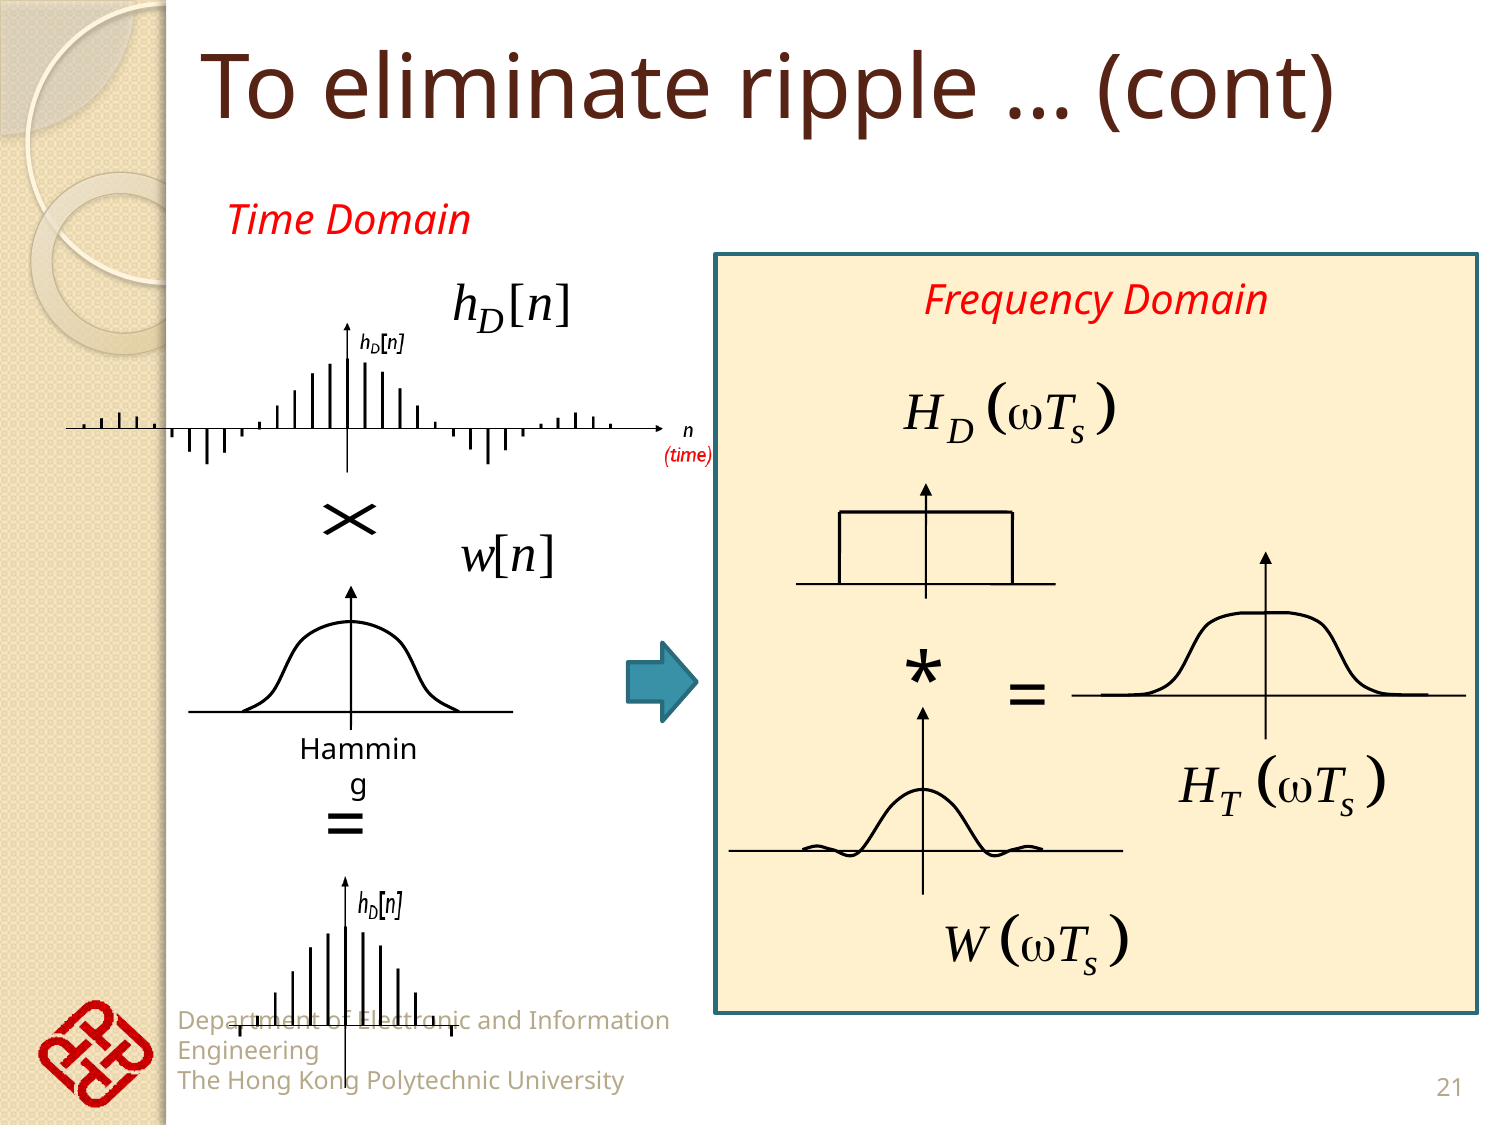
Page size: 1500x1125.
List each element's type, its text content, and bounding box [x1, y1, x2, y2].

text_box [449, 523, 567, 599]
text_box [892, 371, 1126, 462]
text_box Time Domain [210, 185, 487, 251]
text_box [1071, 551, 1467, 740]
title To eliminate ripple … (cont) [186, 0, 1417, 177]
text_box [936, 903, 1139, 994]
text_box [1167, 751, 1396, 835]
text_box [795, 482, 1056, 599]
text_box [442, 267, 581, 347]
picture [37, 999, 155, 1109]
slide_number 21 [1413, 1034, 1488, 1113]
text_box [188, 585, 514, 769]
text_box = [991, 638, 1064, 703]
text_box = [309, 780, 383, 862]
text_box Frequency Domain [908, 265, 1285, 330]
text_box [625, 640, 699, 724]
text_box * [888, 624, 960, 703]
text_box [728, 706, 1124, 895]
text_box [713, 252, 1479, 1015]
picture [228, 865, 460, 1098]
picture [65, 315, 726, 481]
